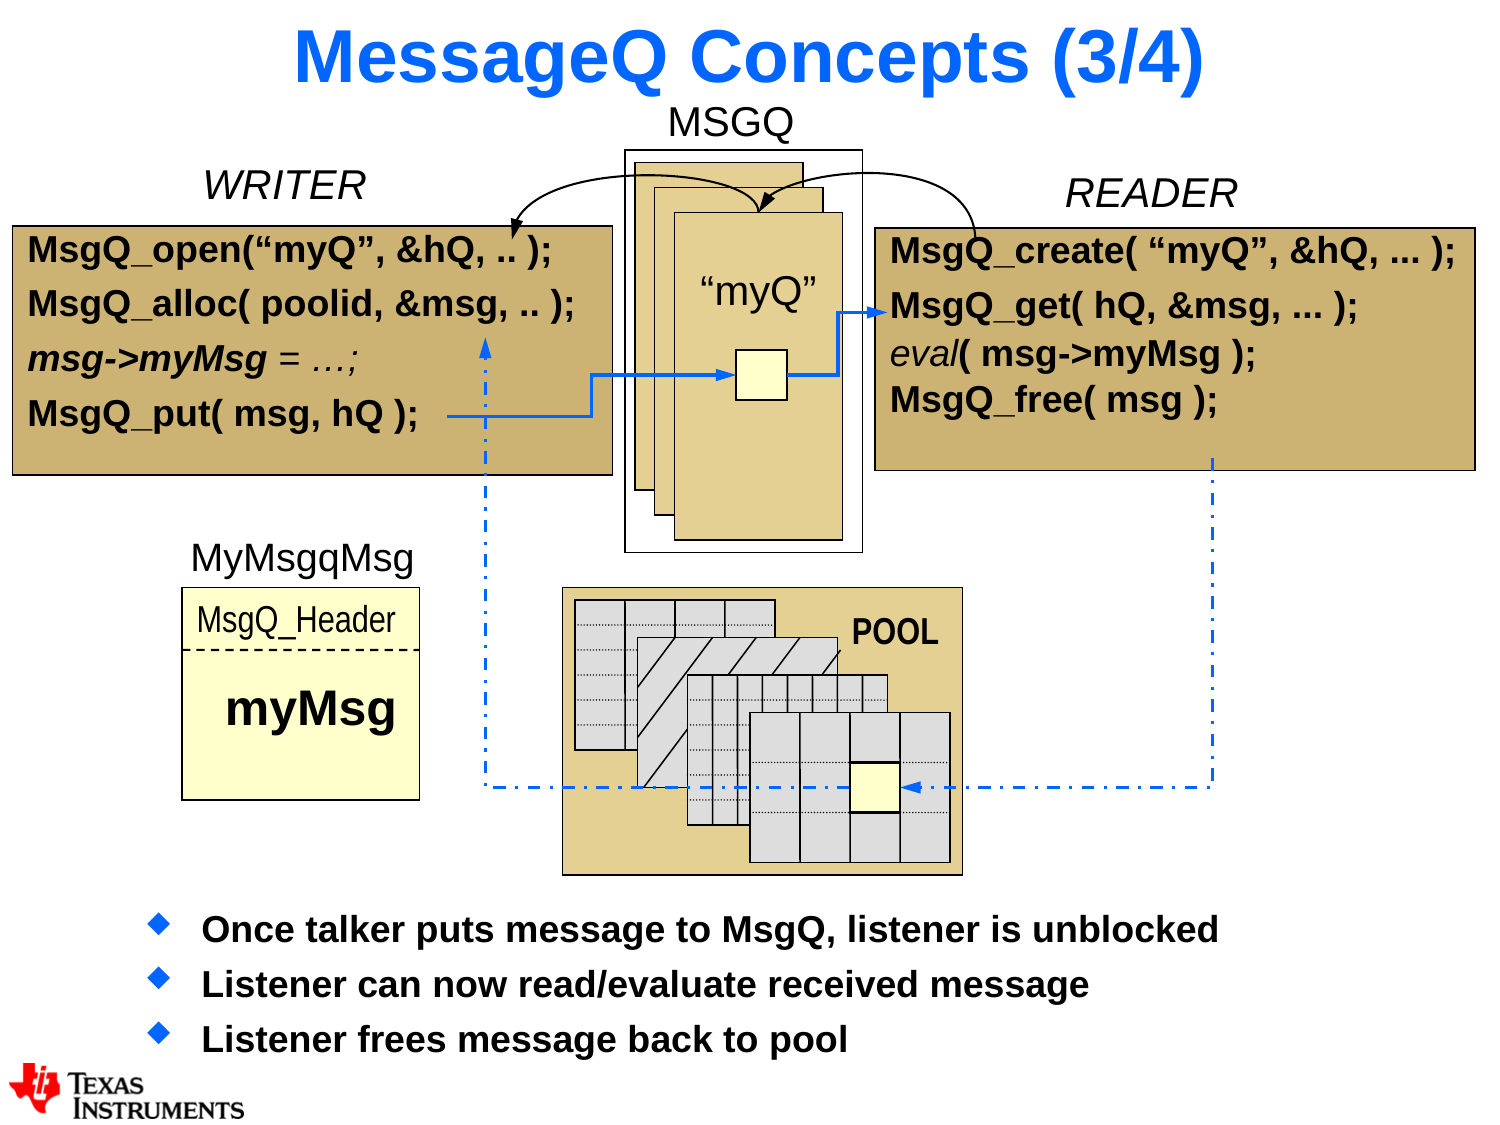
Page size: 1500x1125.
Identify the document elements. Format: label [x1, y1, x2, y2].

picture [8, 1062, 245, 1120]
text_box [187, 149, 386, 215]
text_box [1049, 158, 1275, 224]
title [0, 0, 1500, 122]
text_box [130, 906, 1236, 1067]
text_box [175, 524, 430, 800]
text_box [12, 102, 1475, 875]
